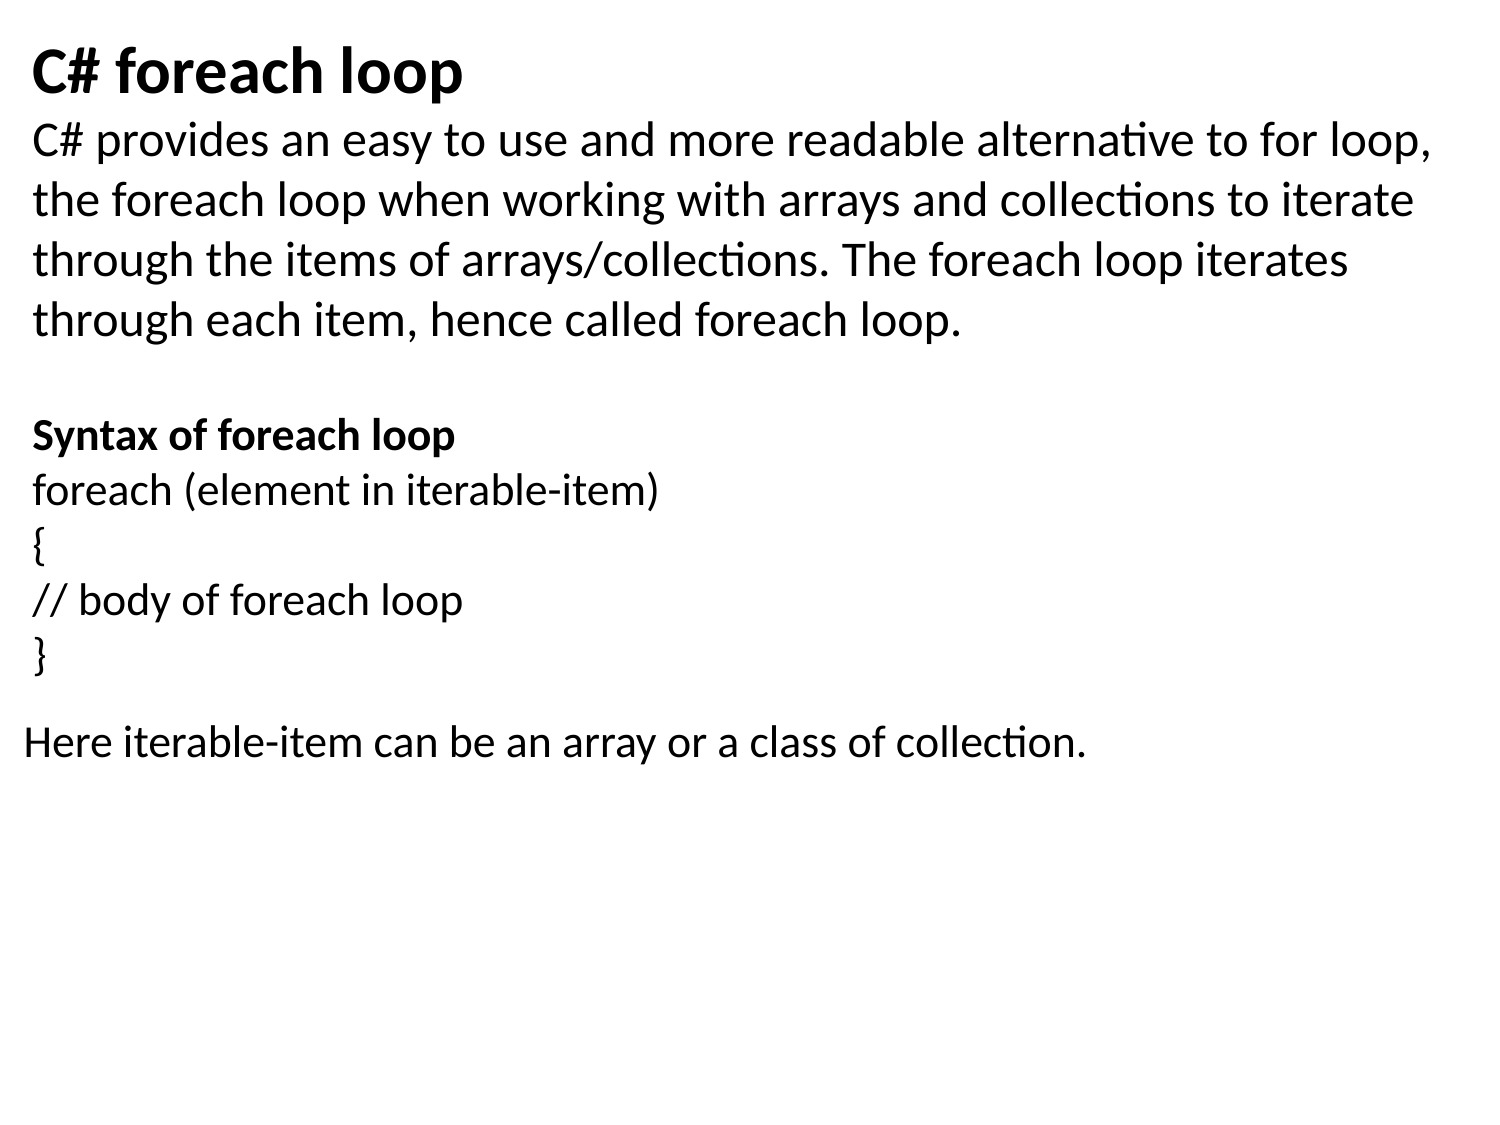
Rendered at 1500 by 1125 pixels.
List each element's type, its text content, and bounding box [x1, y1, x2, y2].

text_box C# foreach loop C# provides an easy to use and more readable alternative to for loop, the foreach loop when working with arrays and collections to iterate through the items of arrays/collections. The foreach loop iterates through each item, hence called foreach loop. [17, 19, 1483, 354]
text_box Syntax of foreach loop foreach (element in iterable-item) { // body of foreach loop } [17, 397, 1483, 742]
text_box Here iterable-item can be an array or a class of collection. [8, 704, 1117, 774]
